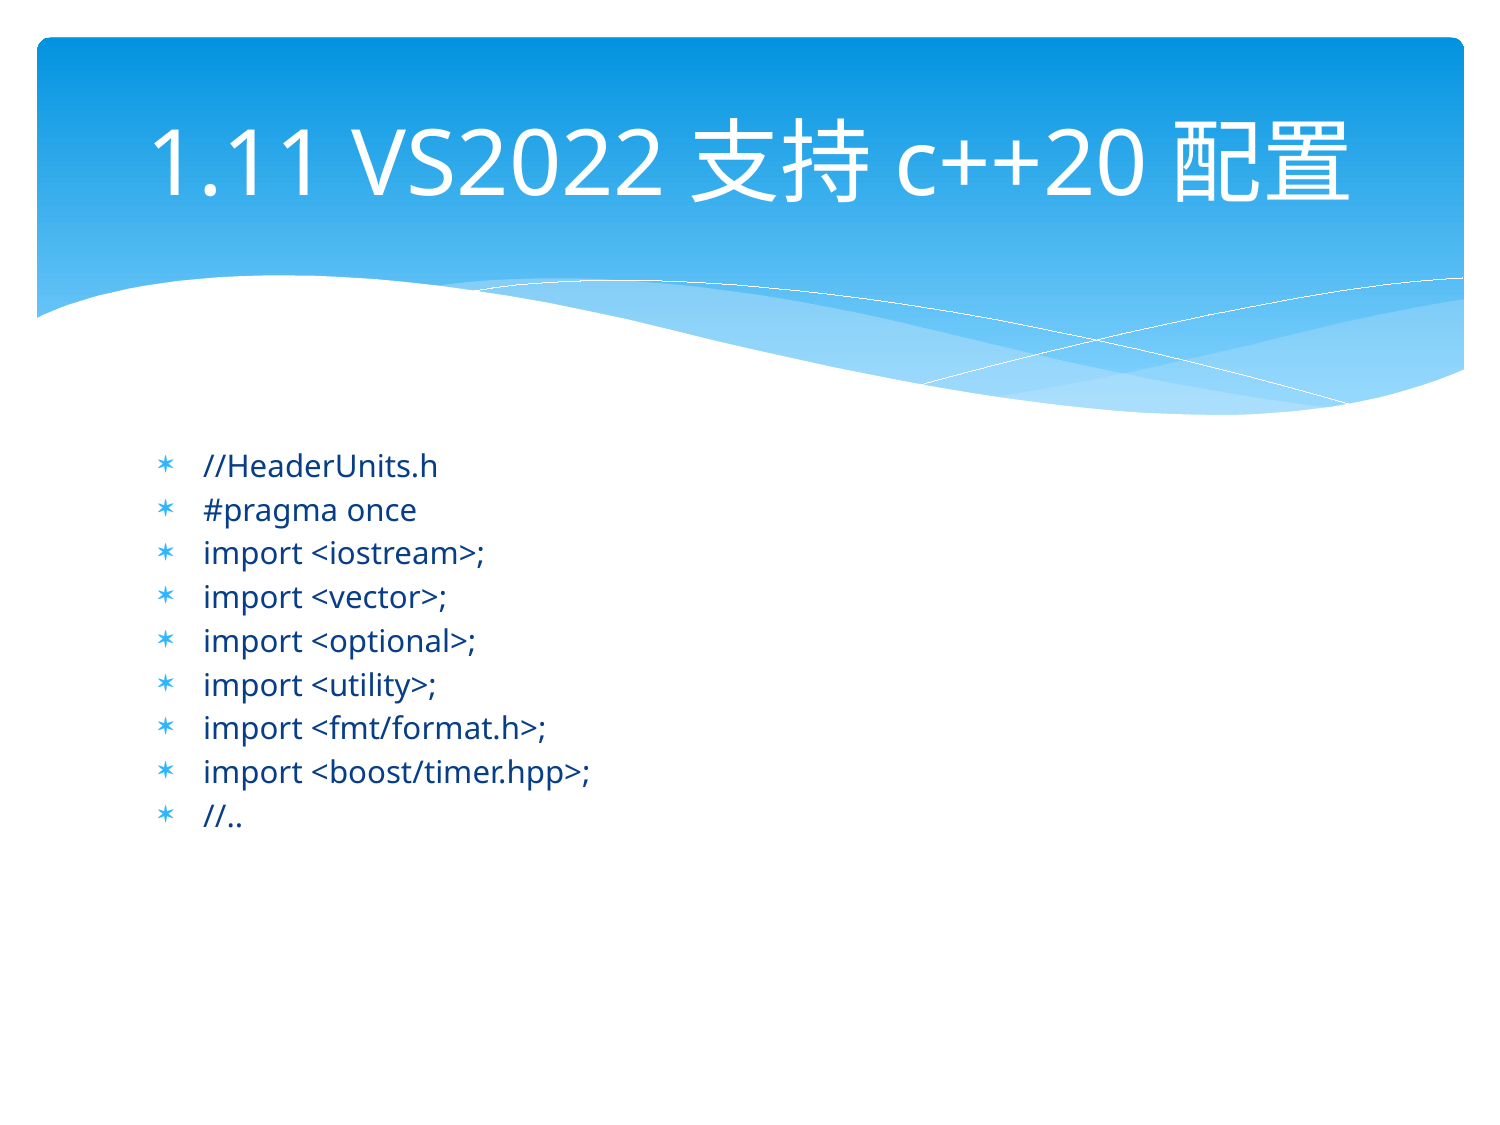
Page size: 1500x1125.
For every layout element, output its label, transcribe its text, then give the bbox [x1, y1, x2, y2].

list //HeaderUnits.h #pragma once import <iostream>; import <vector>; import <optional>; import <utility>; import <fmt/format.h>; import <boost/timer.hpp>; //.. [143, 438, 1359, 1005]
title 1.11 VS2022支持c++20配置 [75, 55, 1425, 261]
